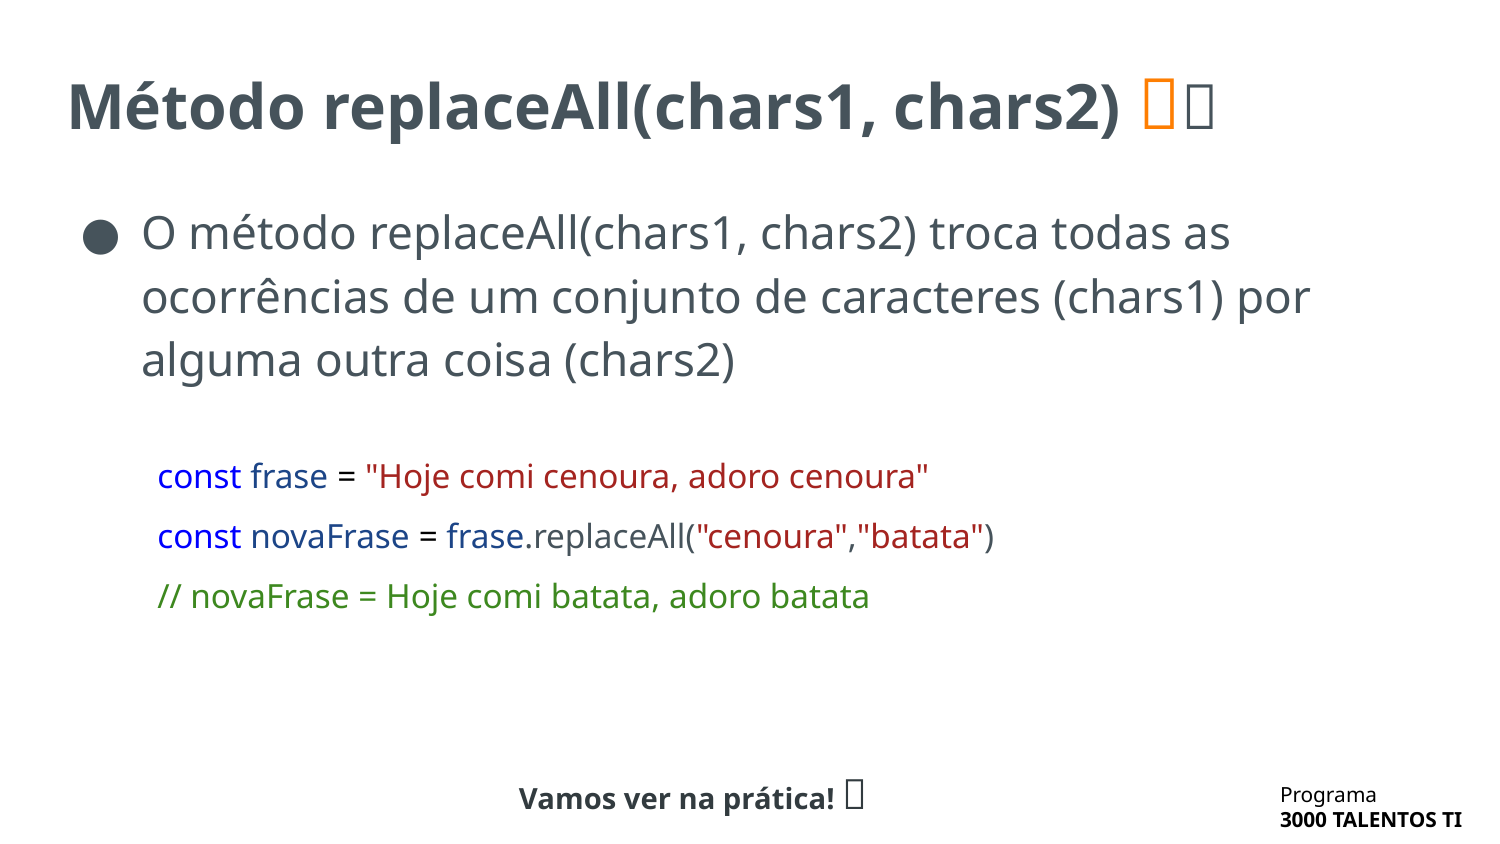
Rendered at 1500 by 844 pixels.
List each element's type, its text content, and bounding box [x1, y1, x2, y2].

title Método replaceAll(chars1, chars2) 🧵🦾 [51, 20, 1390, 182]
text_box const frase = "Hoje comi cenoura, adoro cenoura" const novaFrase = frase.replaceAll("cenoura","batata") // novaFrase = Hoje comi batata, adoro batata [142, 420, 1336, 630]
text_box Vamos ver na prática! 🔬 [503, 757, 926, 829]
subtitle O método replaceAll(chars1, chars2) troca todas as ocorrências de um conjunto de caracteres (chars1) por alguma outra coisa (chars2) [51, 182, 1390, 767]
